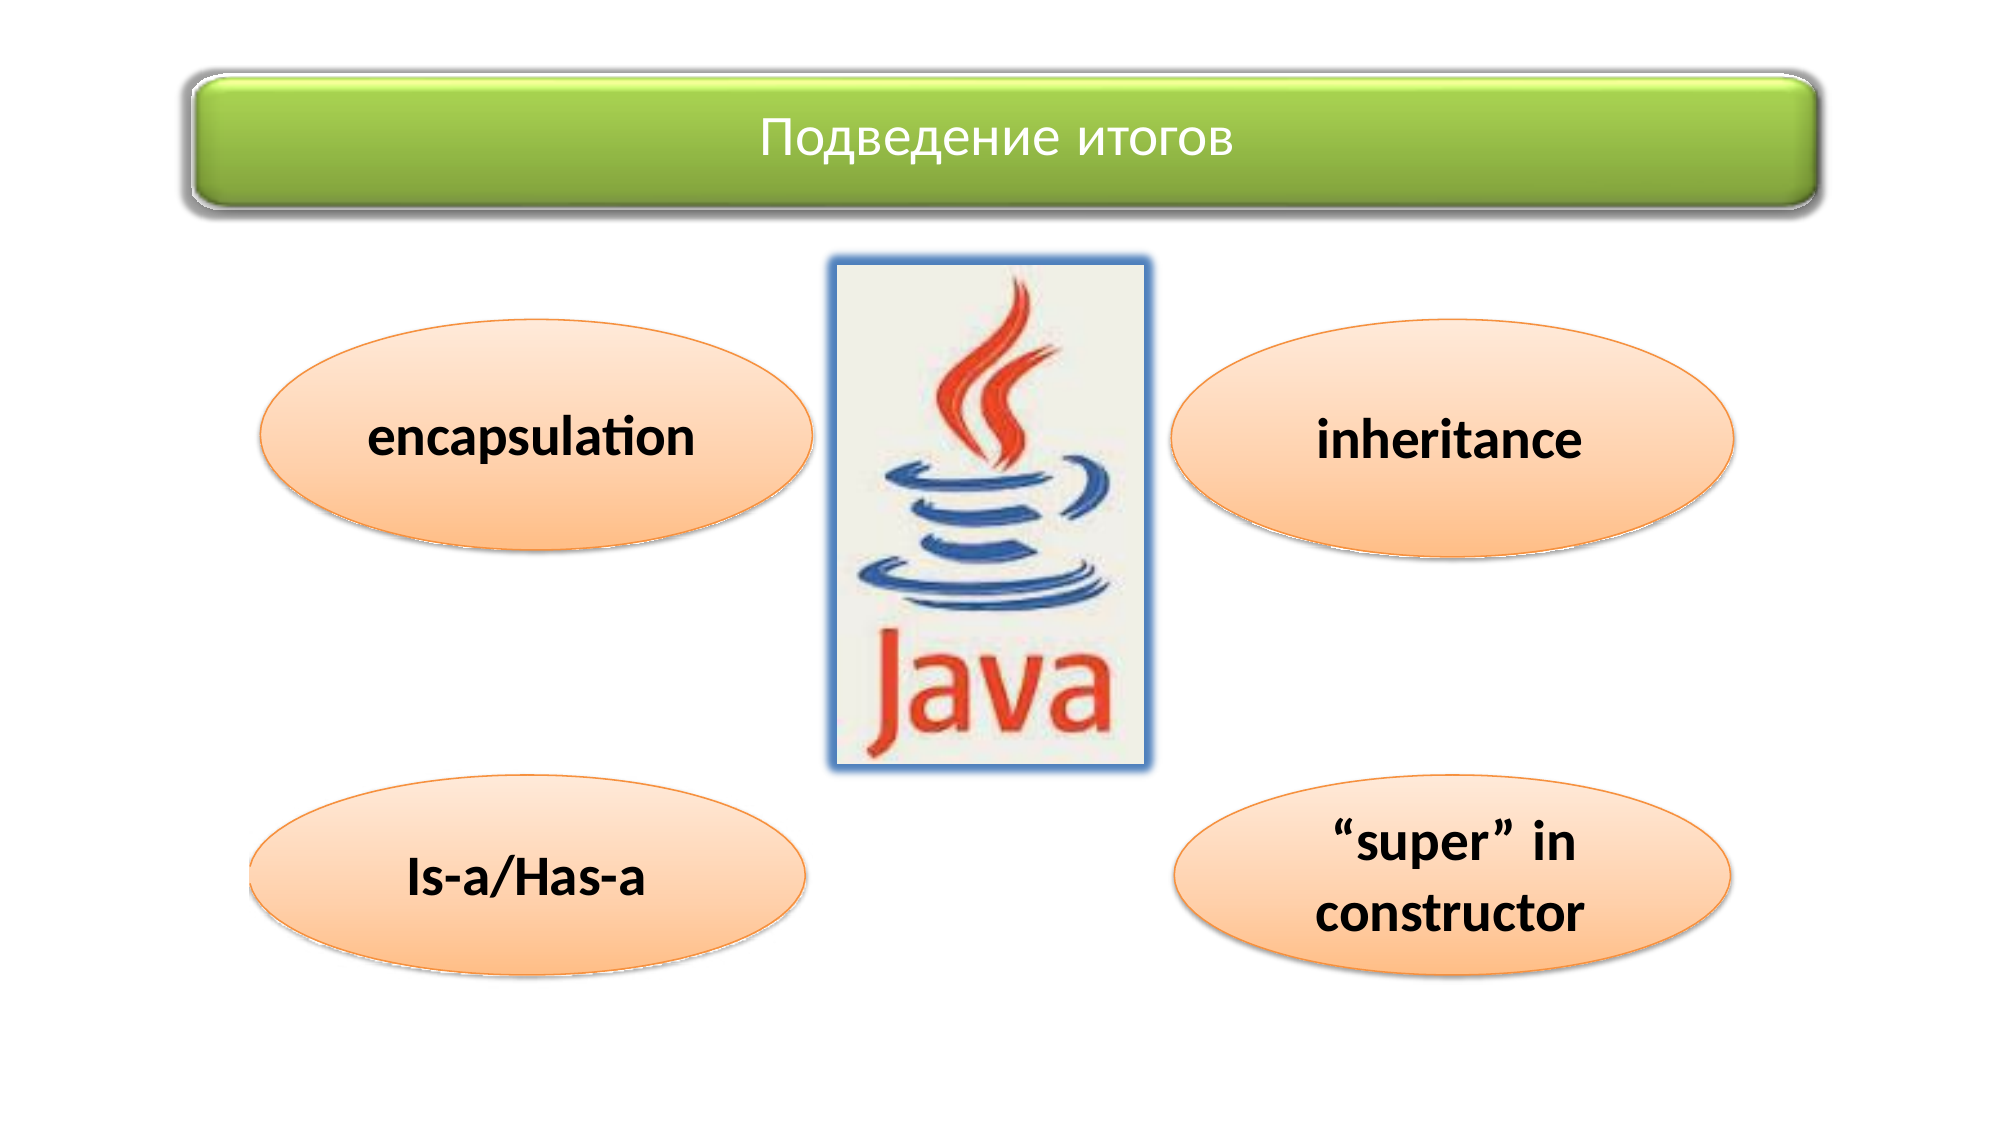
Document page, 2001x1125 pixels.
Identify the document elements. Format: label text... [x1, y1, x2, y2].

picture [174, 64, 1833, 224]
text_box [249, 768, 816, 990]
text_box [1160, 312, 1744, 571]
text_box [1168, 771, 1738, 993]
title Подведение итогов [451, 0, 2000, 227]
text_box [249, 246, 1163, 782]
